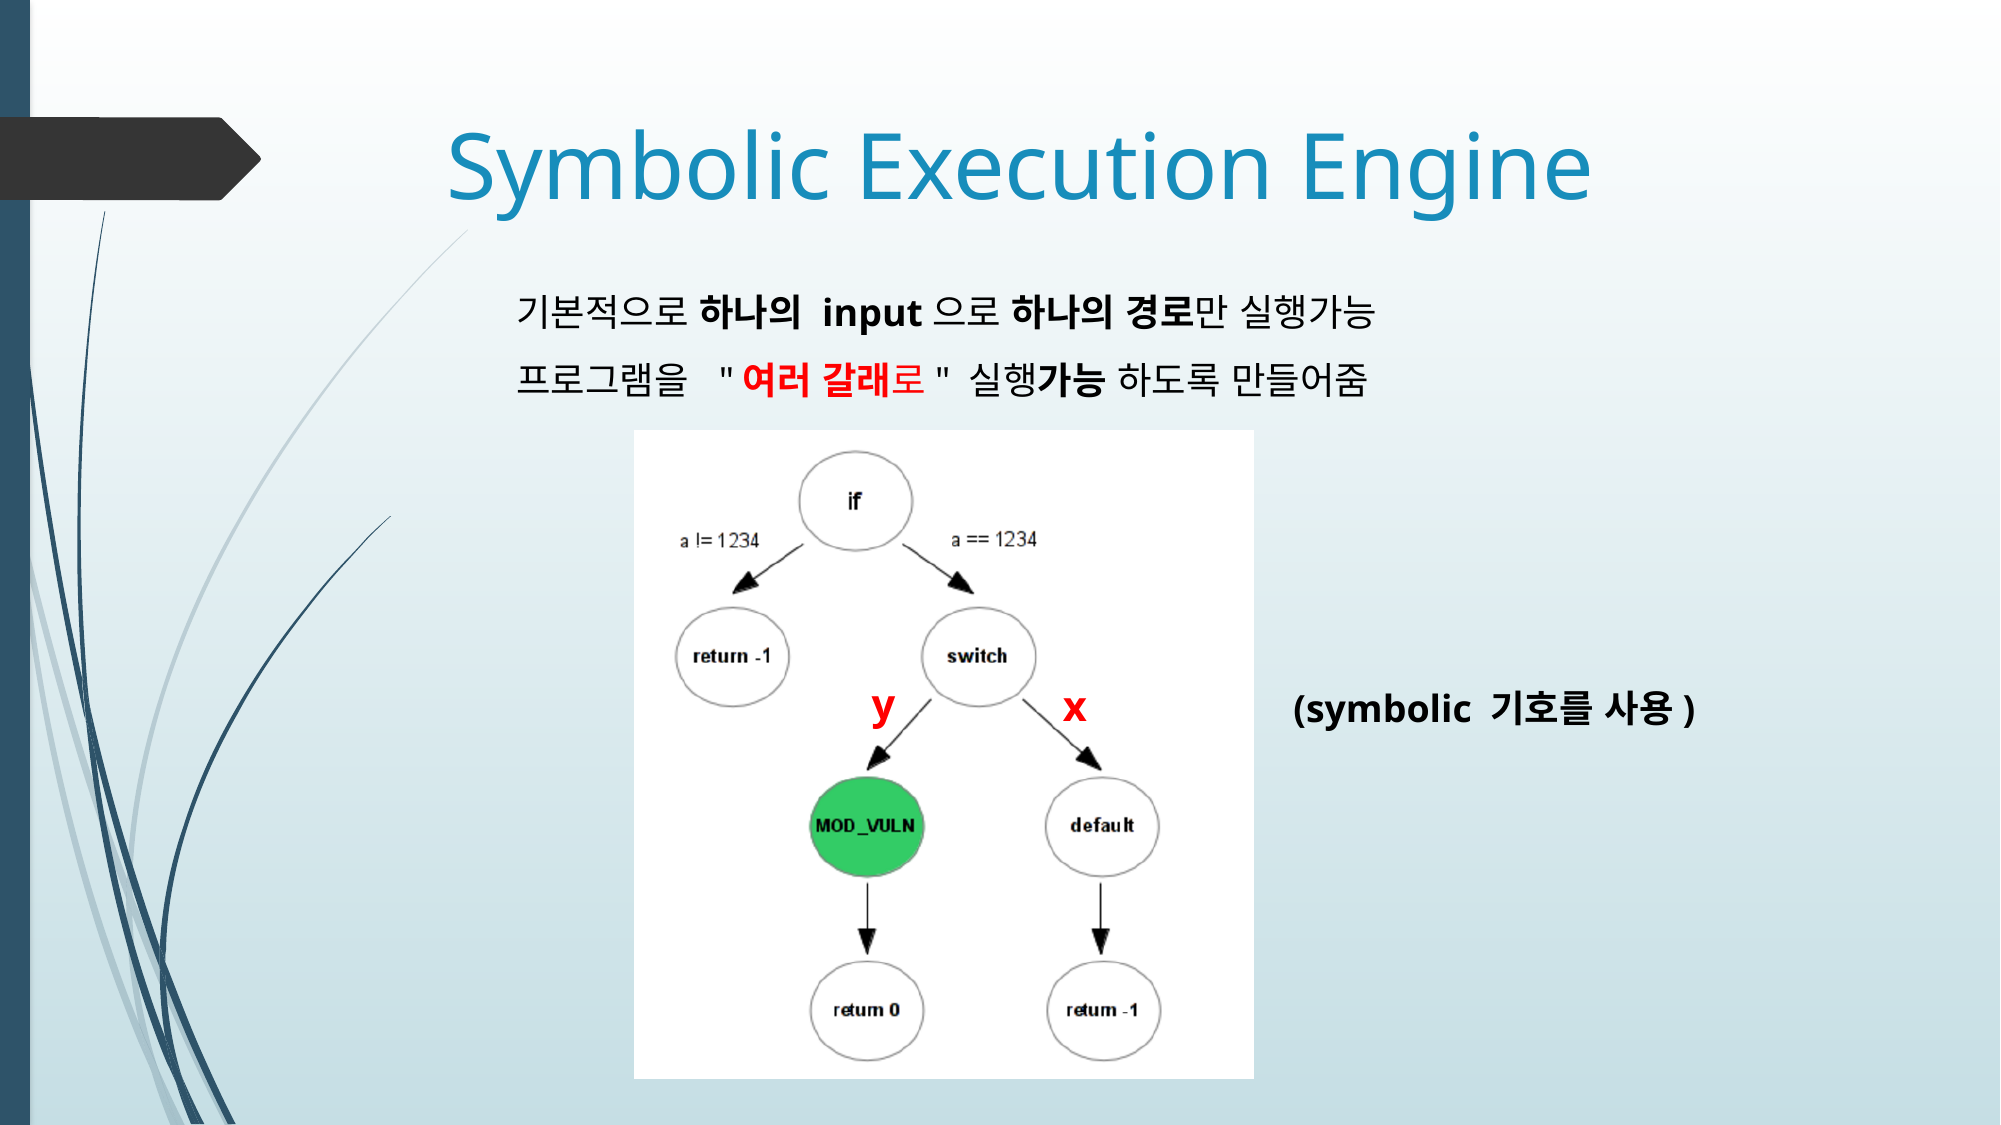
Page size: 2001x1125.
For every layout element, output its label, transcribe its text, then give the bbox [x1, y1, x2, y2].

text_box (symbolic 기호를 사용) [1278, 677, 1711, 738]
picture [633, 429, 1254, 1079]
text_box 기본적으로 하나의 input으로 하나의 경로만 실행가능 [501, 311, 1502, 342]
text_box Symbolic Execution Engine [431, 100, 1893, 311]
text_box 프로그램을 "여러 갈래로" 실행가능 하도록 만들어줌 [501, 349, 1502, 410]
